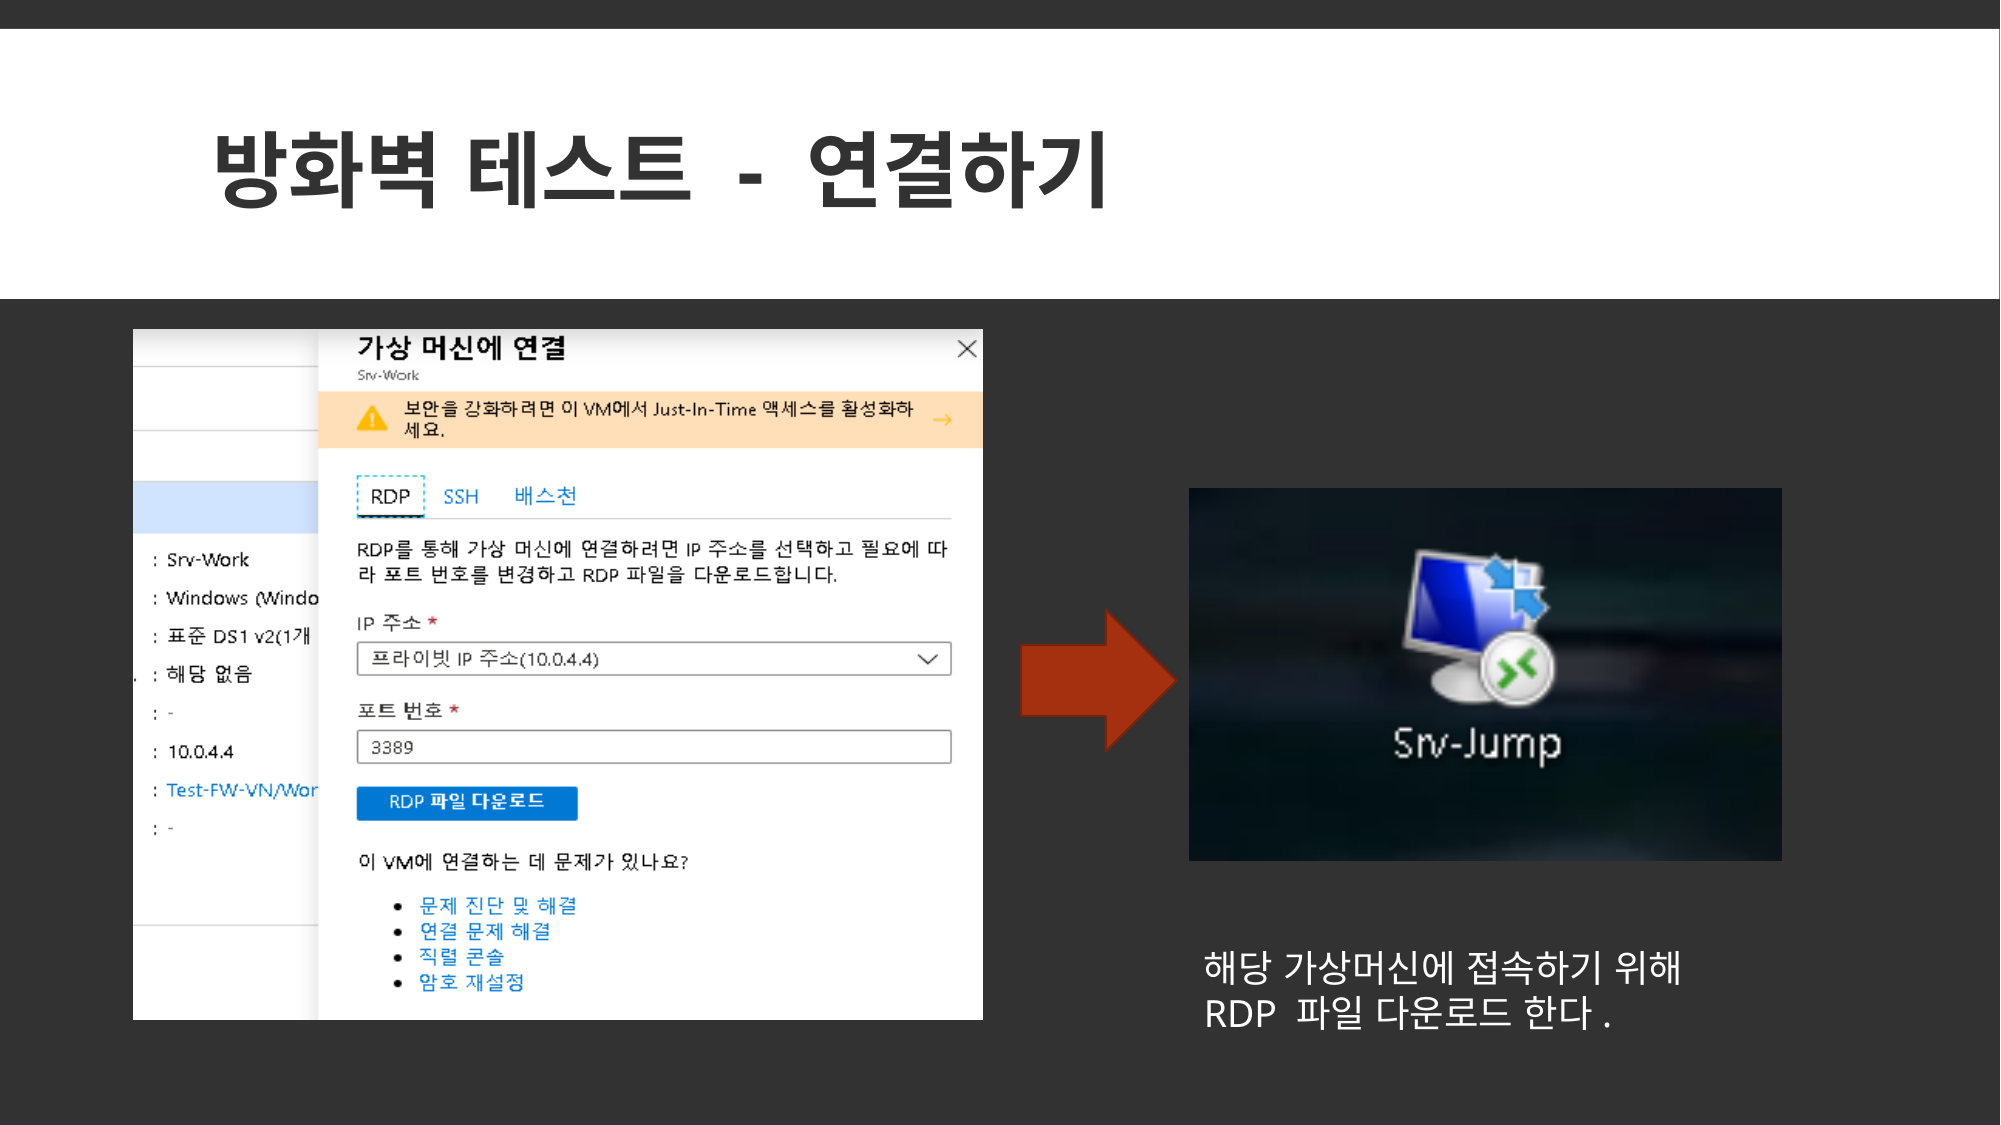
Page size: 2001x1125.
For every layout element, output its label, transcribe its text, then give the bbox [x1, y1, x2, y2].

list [132, 329, 983, 1021]
text_box [1020, 608, 1178, 753]
text_box 해당 가상머신에 접속하기 위해 RDP 파일 다운로드 한다. [1189, 937, 1782, 1043]
title 방화벽 테스트 - 연결하기 [197, 52, 1803, 300]
picture [1188, 488, 1782, 862]
